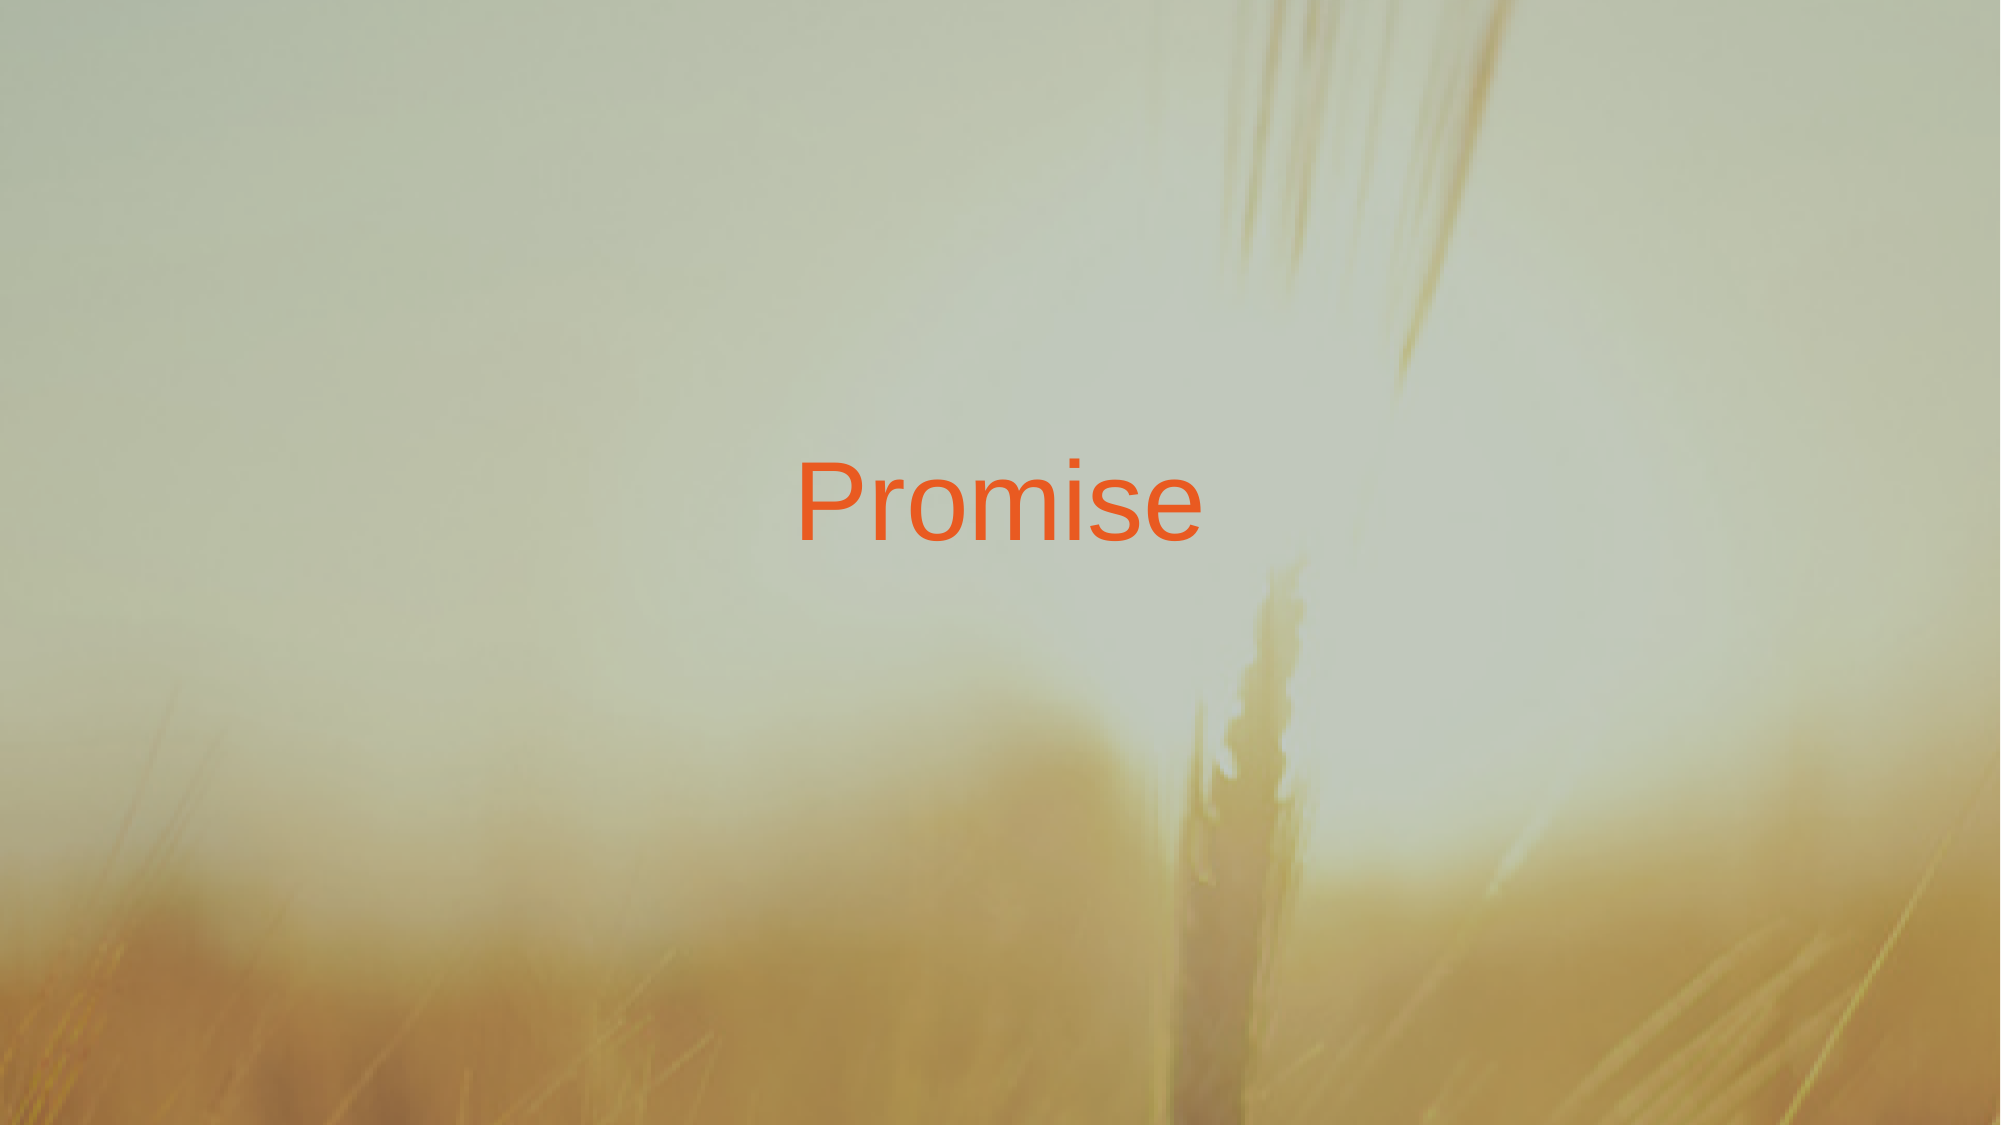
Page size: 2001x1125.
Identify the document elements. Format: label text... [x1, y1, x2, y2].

title Promise [249, 316, 1750, 692]
picture [0, 0, 2001, 1125]
